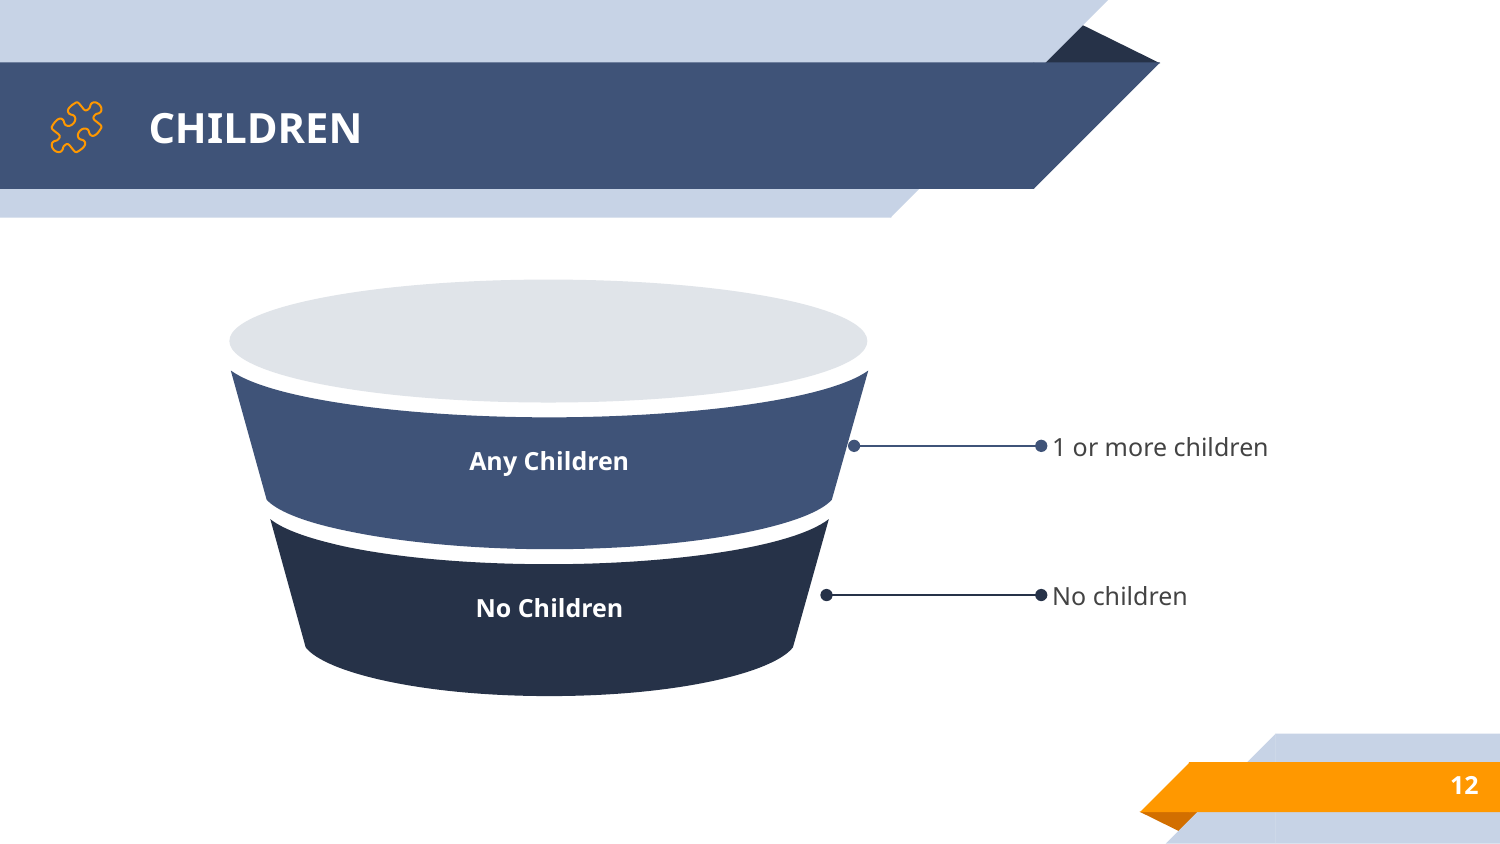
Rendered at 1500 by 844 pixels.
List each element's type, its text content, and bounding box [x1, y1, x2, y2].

text_box 1 or more children [1052, 392, 1500, 500]
slide_number 12 [1249, 760, 1494, 813]
text_box No children [1052, 541, 1500, 649]
title CHILDREN [133, 64, 997, 190]
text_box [229, 279, 869, 697]
